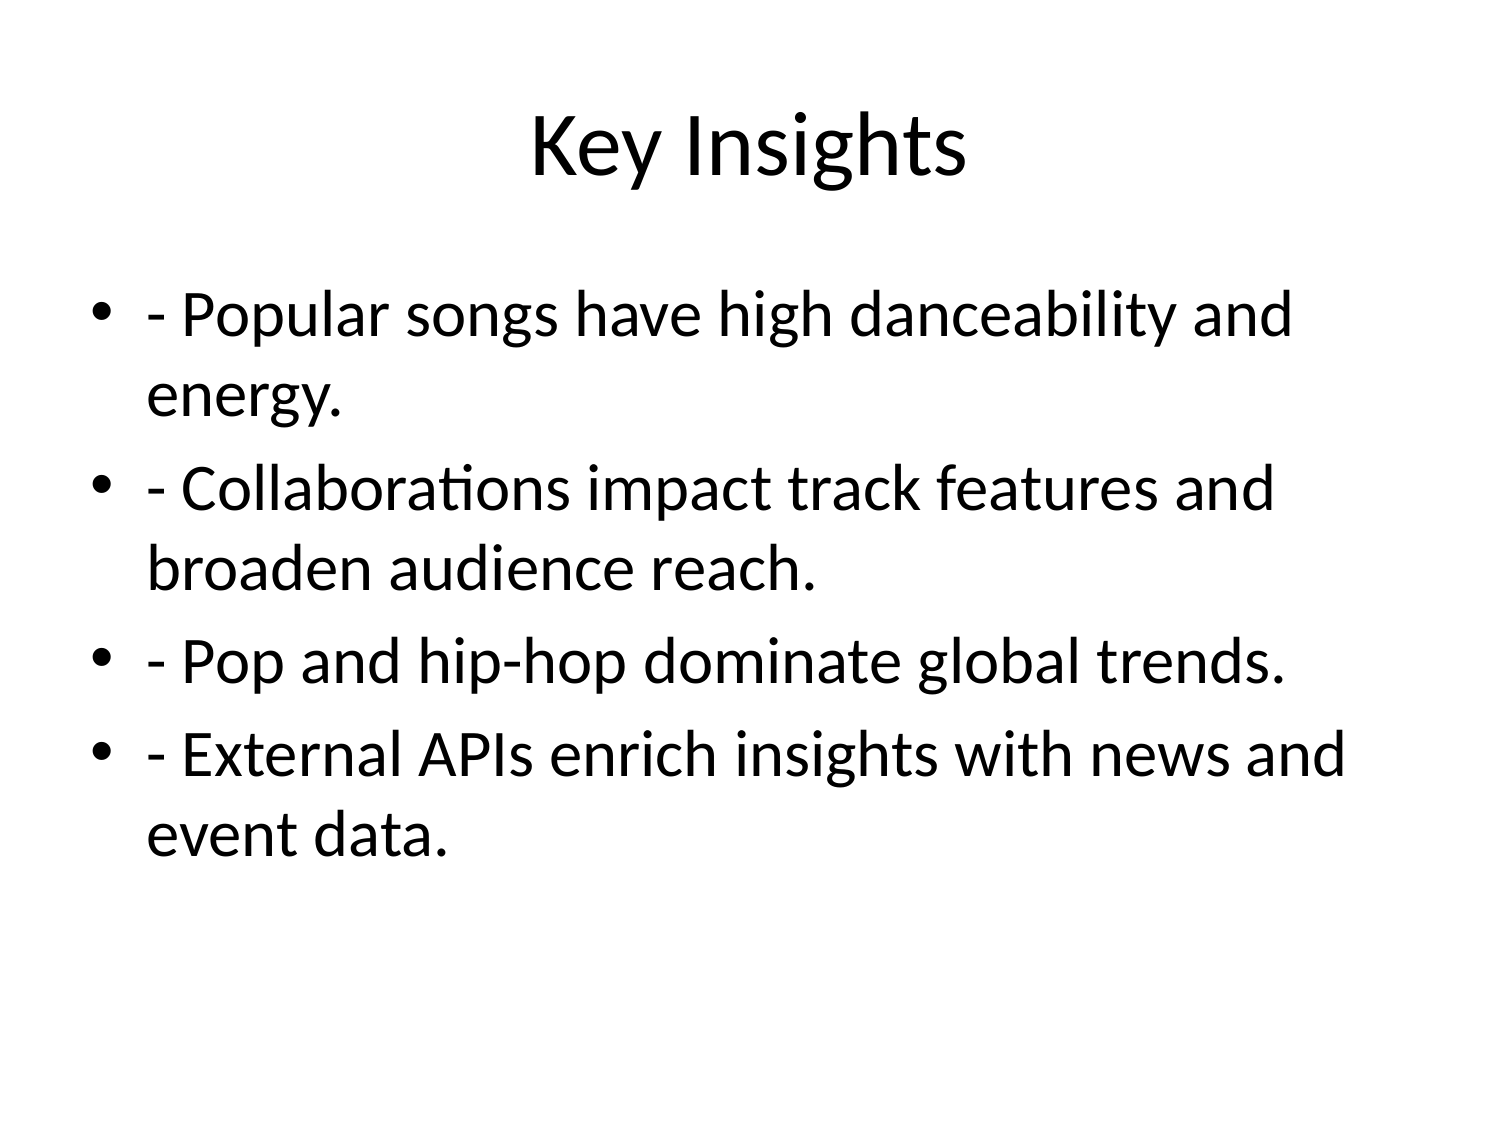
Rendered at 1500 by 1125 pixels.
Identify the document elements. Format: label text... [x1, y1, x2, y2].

list - Popular songs have high danceability and energy. - Collaborations impact track features and broaden audience reach. - Pop and hip-hop dominate global trends. - External APIs enrich insights with news and event data. [75, 262, 1425, 1005]
title Key Insights [75, 45, 1425, 233]
